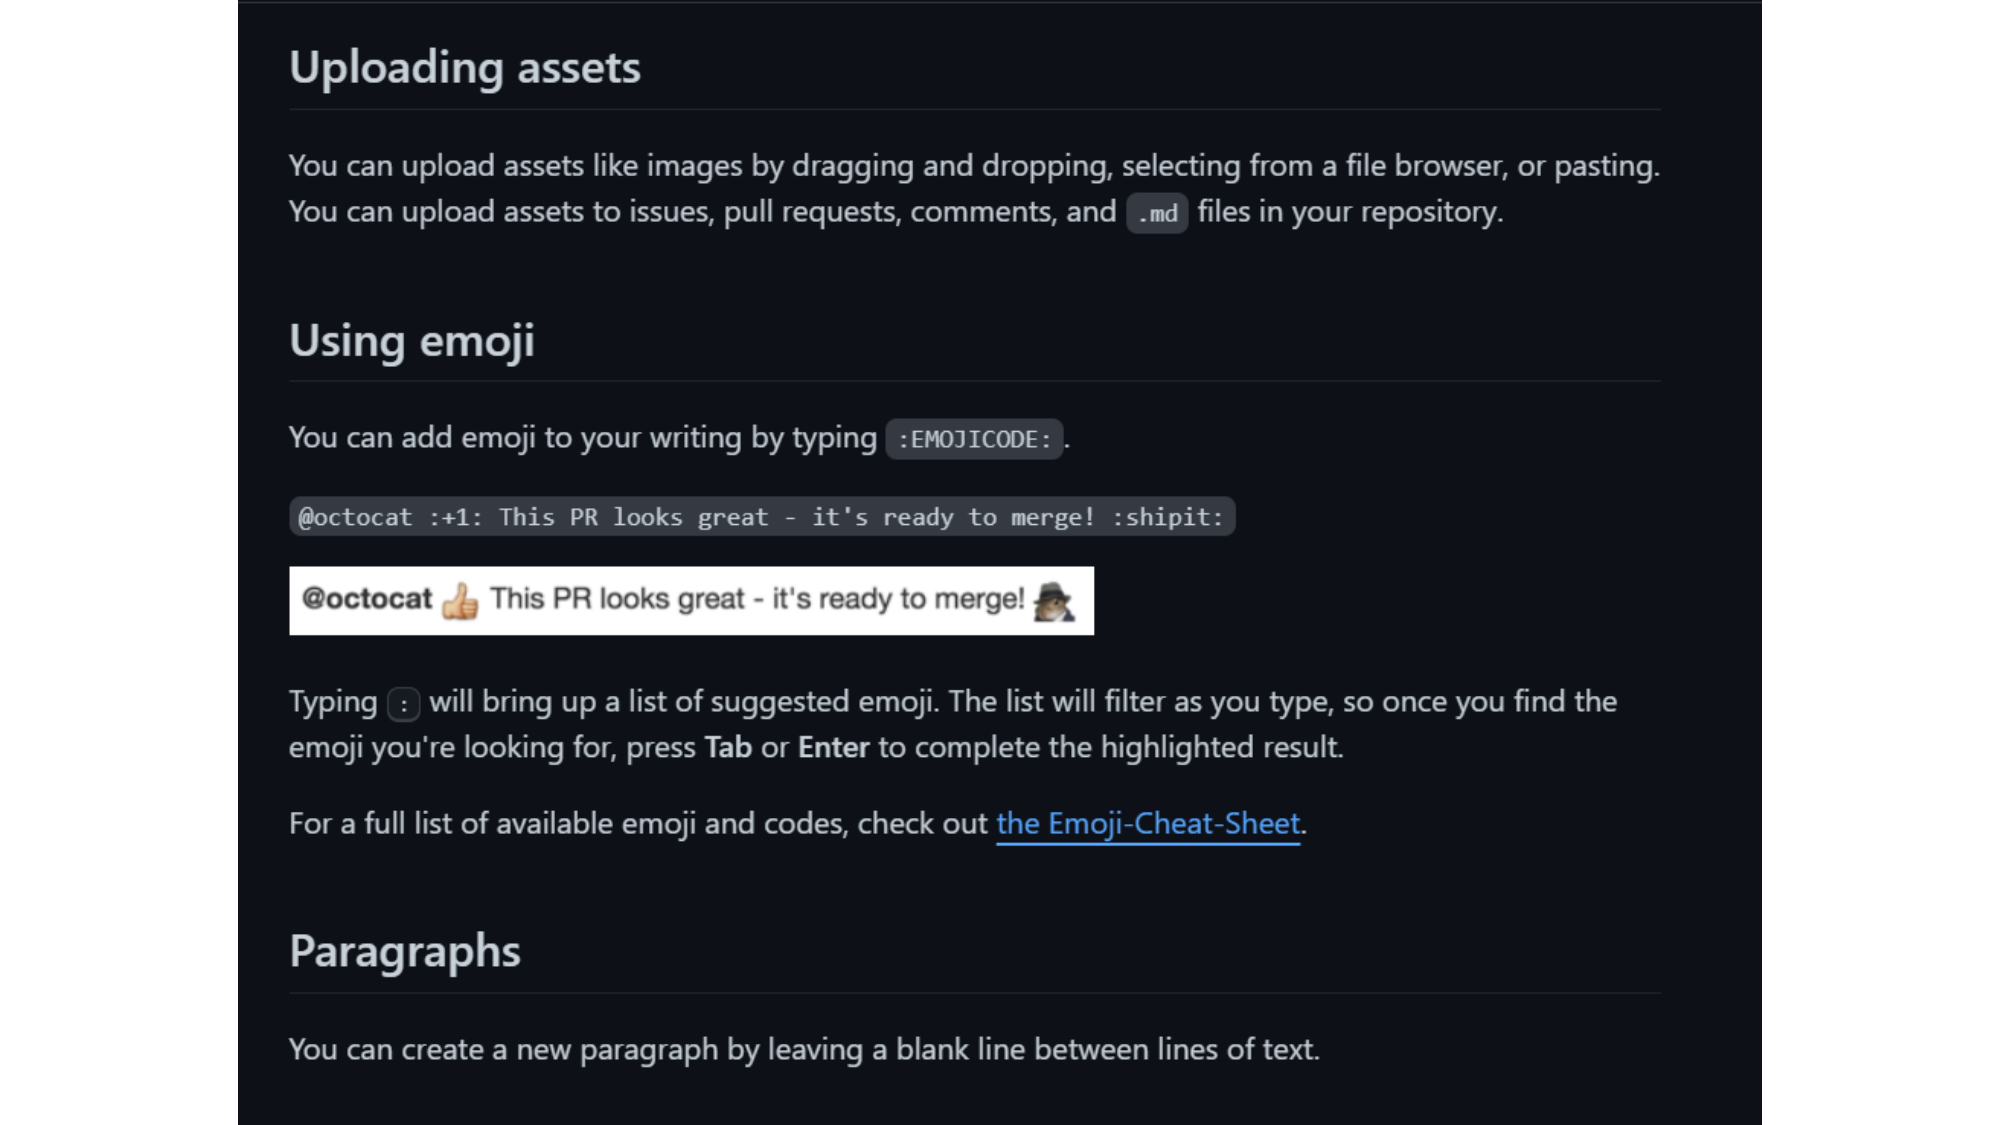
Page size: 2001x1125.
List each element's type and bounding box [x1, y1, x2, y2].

picture [238, 0, 1762, 1125]
